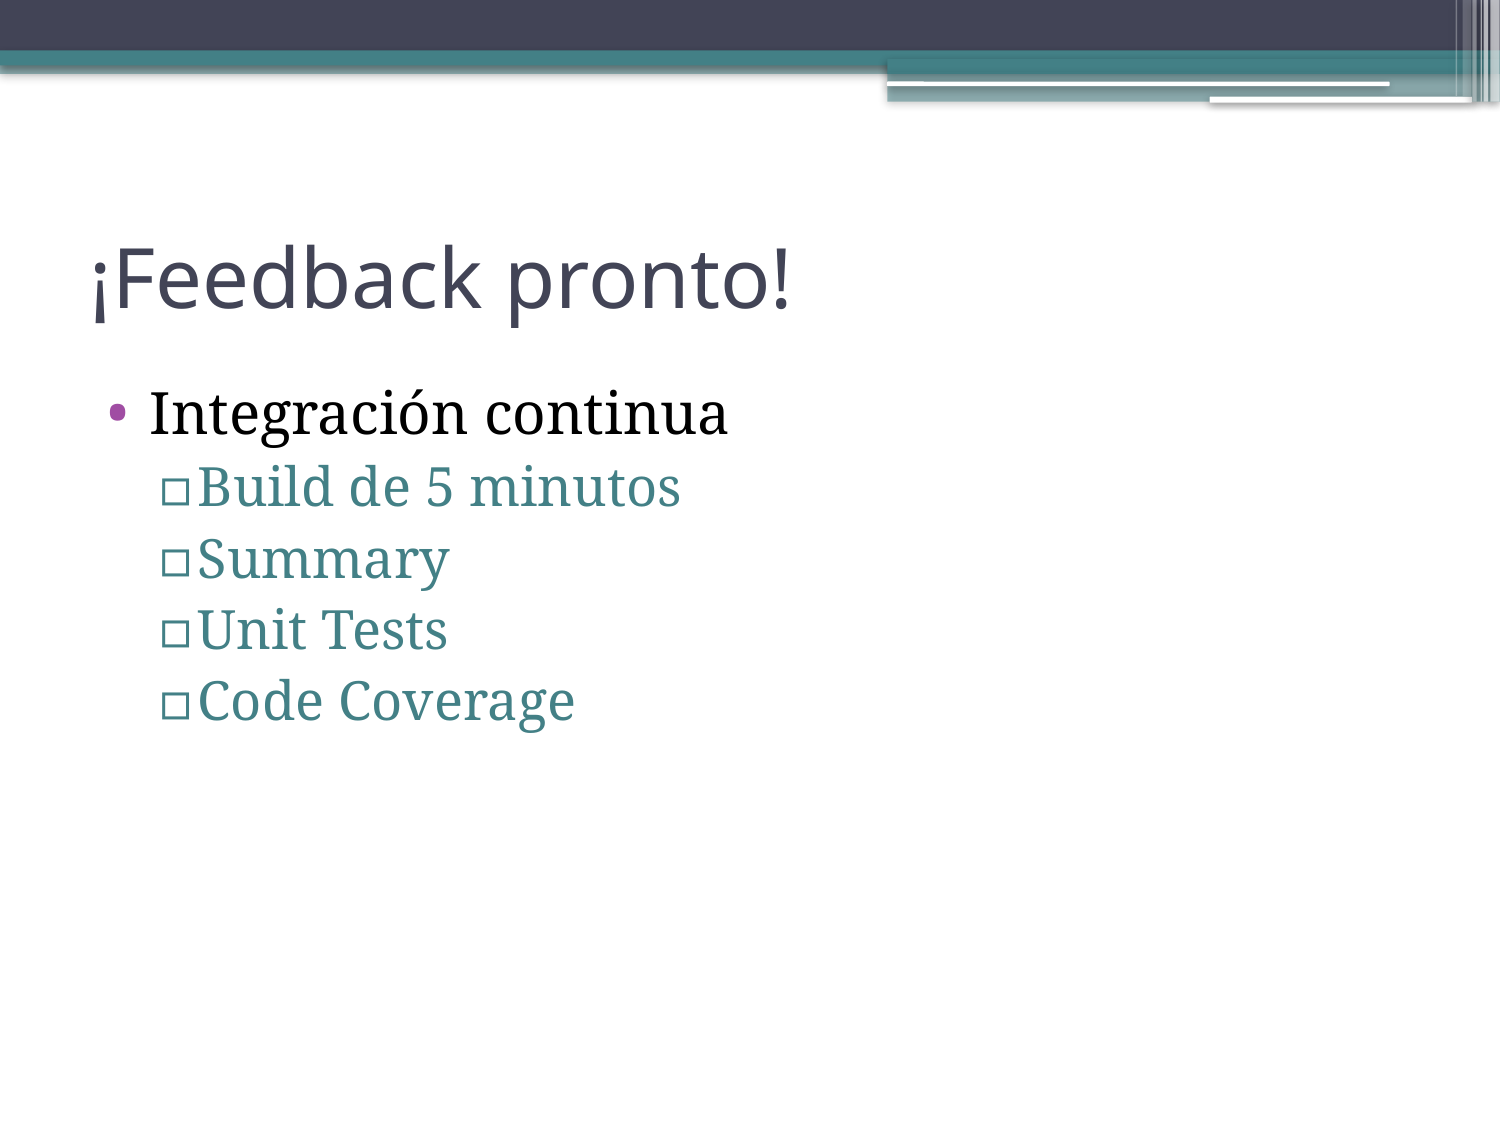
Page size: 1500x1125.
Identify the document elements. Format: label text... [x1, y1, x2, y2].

list Integración continua Build de 5 minutos Summary Unit Tests Code Coverage [75, 368, 1425, 1079]
title ¡Feedback pronto! [75, 187, 1425, 363]
